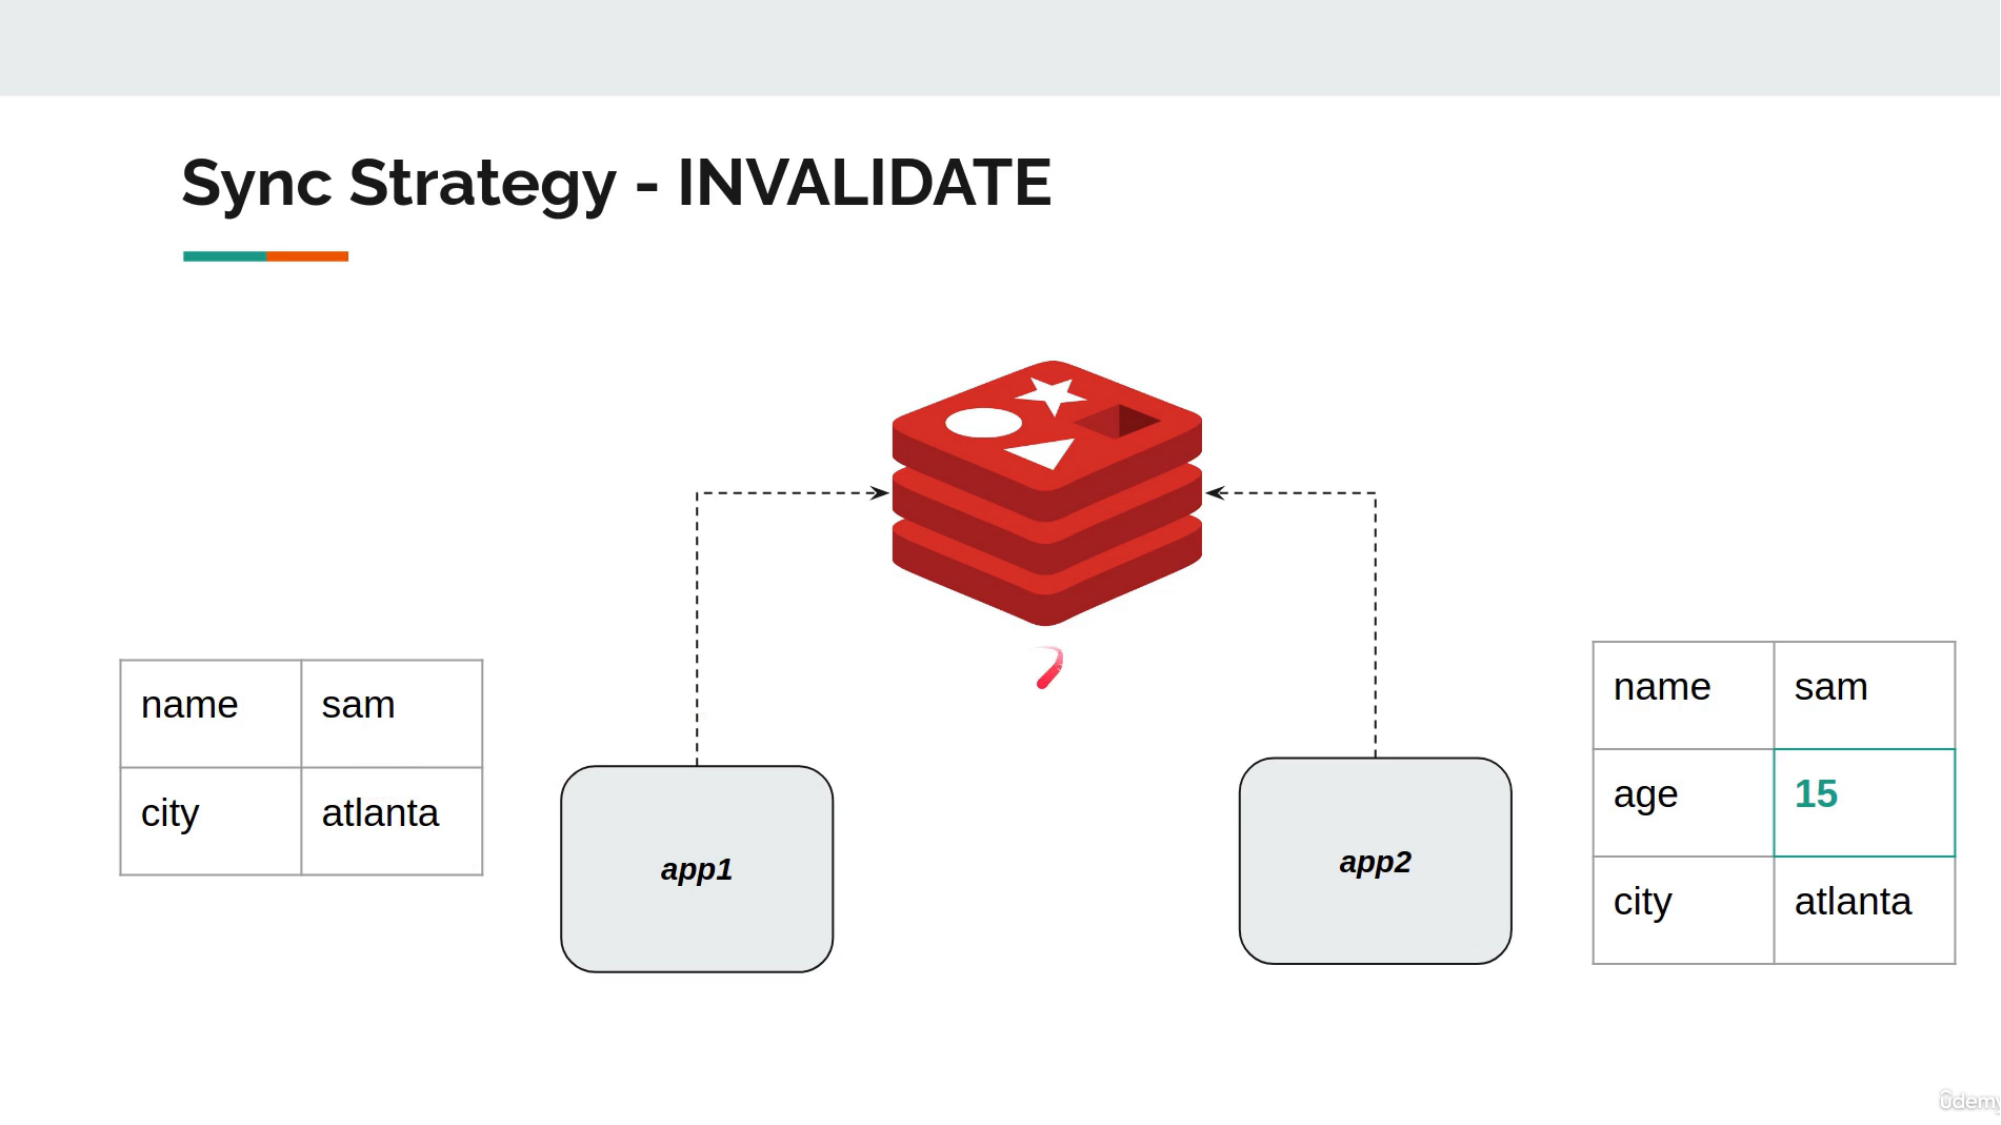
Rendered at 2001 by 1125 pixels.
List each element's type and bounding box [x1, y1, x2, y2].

list [0, 0, 2000, 1125]
